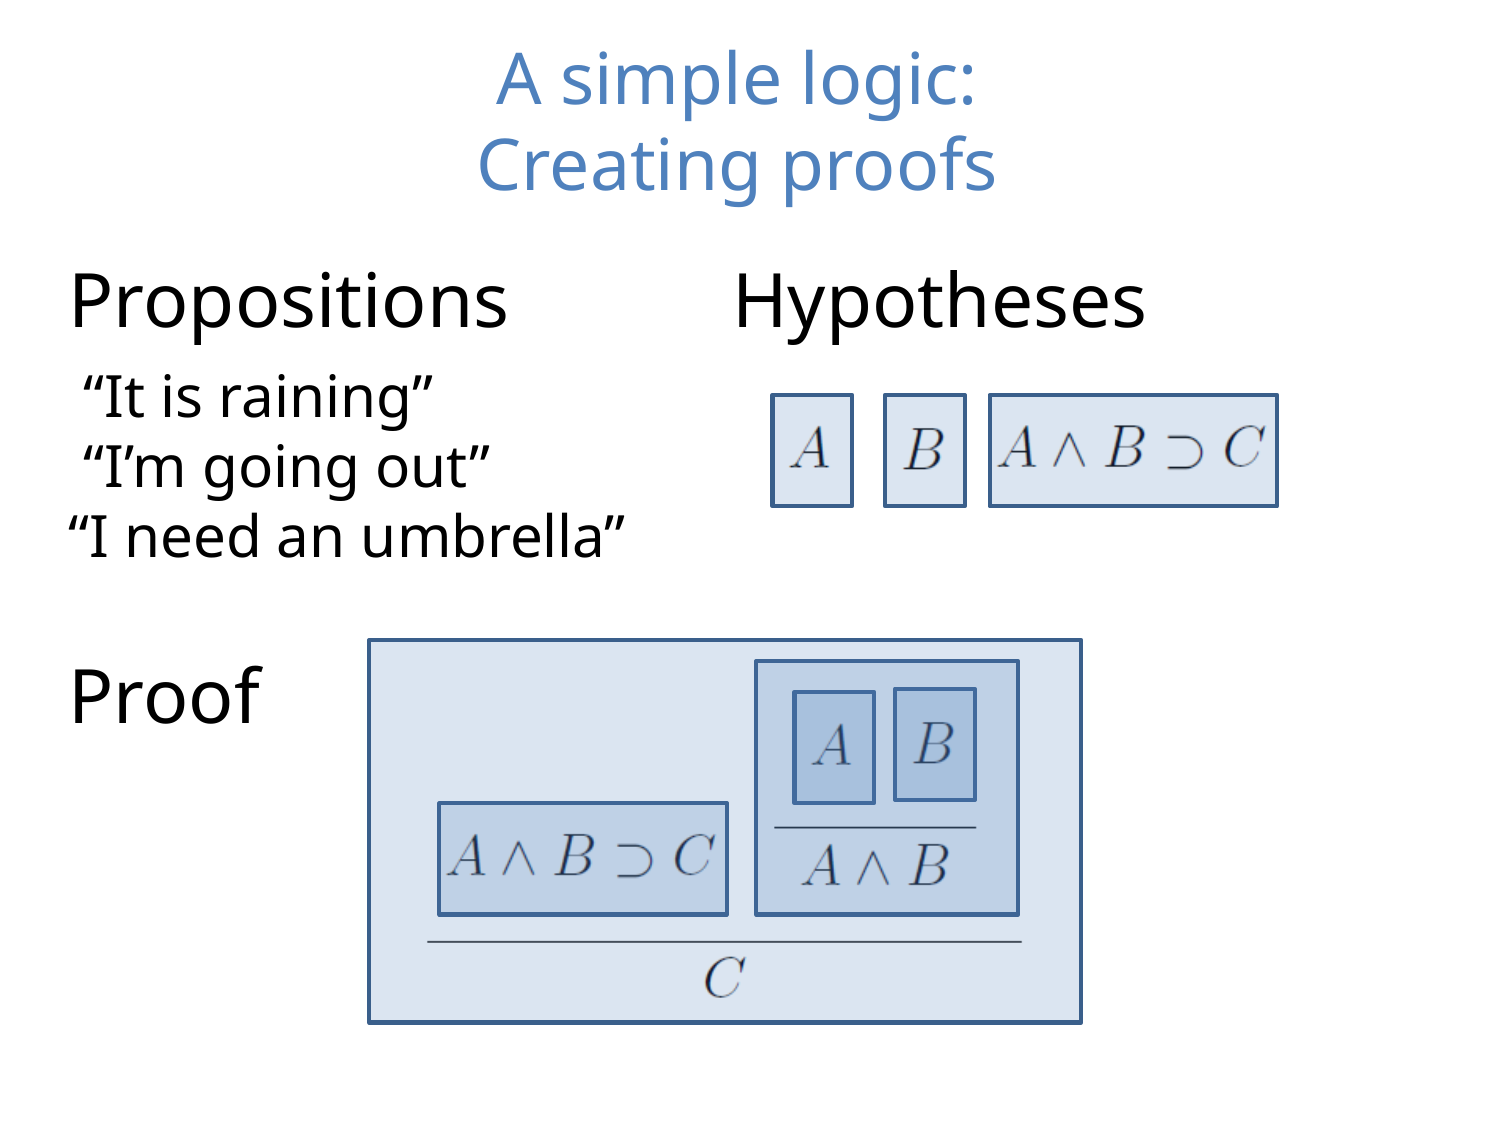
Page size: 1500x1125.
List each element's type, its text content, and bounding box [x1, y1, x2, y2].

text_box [884, 394, 970, 507]
text_box Hypotheses [717, 245, 1343, 351]
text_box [894, 688, 980, 801]
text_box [772, 394, 853, 507]
picture [742, 806, 1004, 902]
text_box Propositions [53, 245, 679, 351]
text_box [976, 394, 1290, 507]
picture [415, 934, 1044, 1023]
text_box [794, 691, 875, 804]
title A simple logic: Creating proofs [62, 24, 1413, 213]
text_box [367, 638, 1083, 1025]
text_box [426, 803, 740, 915]
text_box Proof [53, 641, 292, 747]
